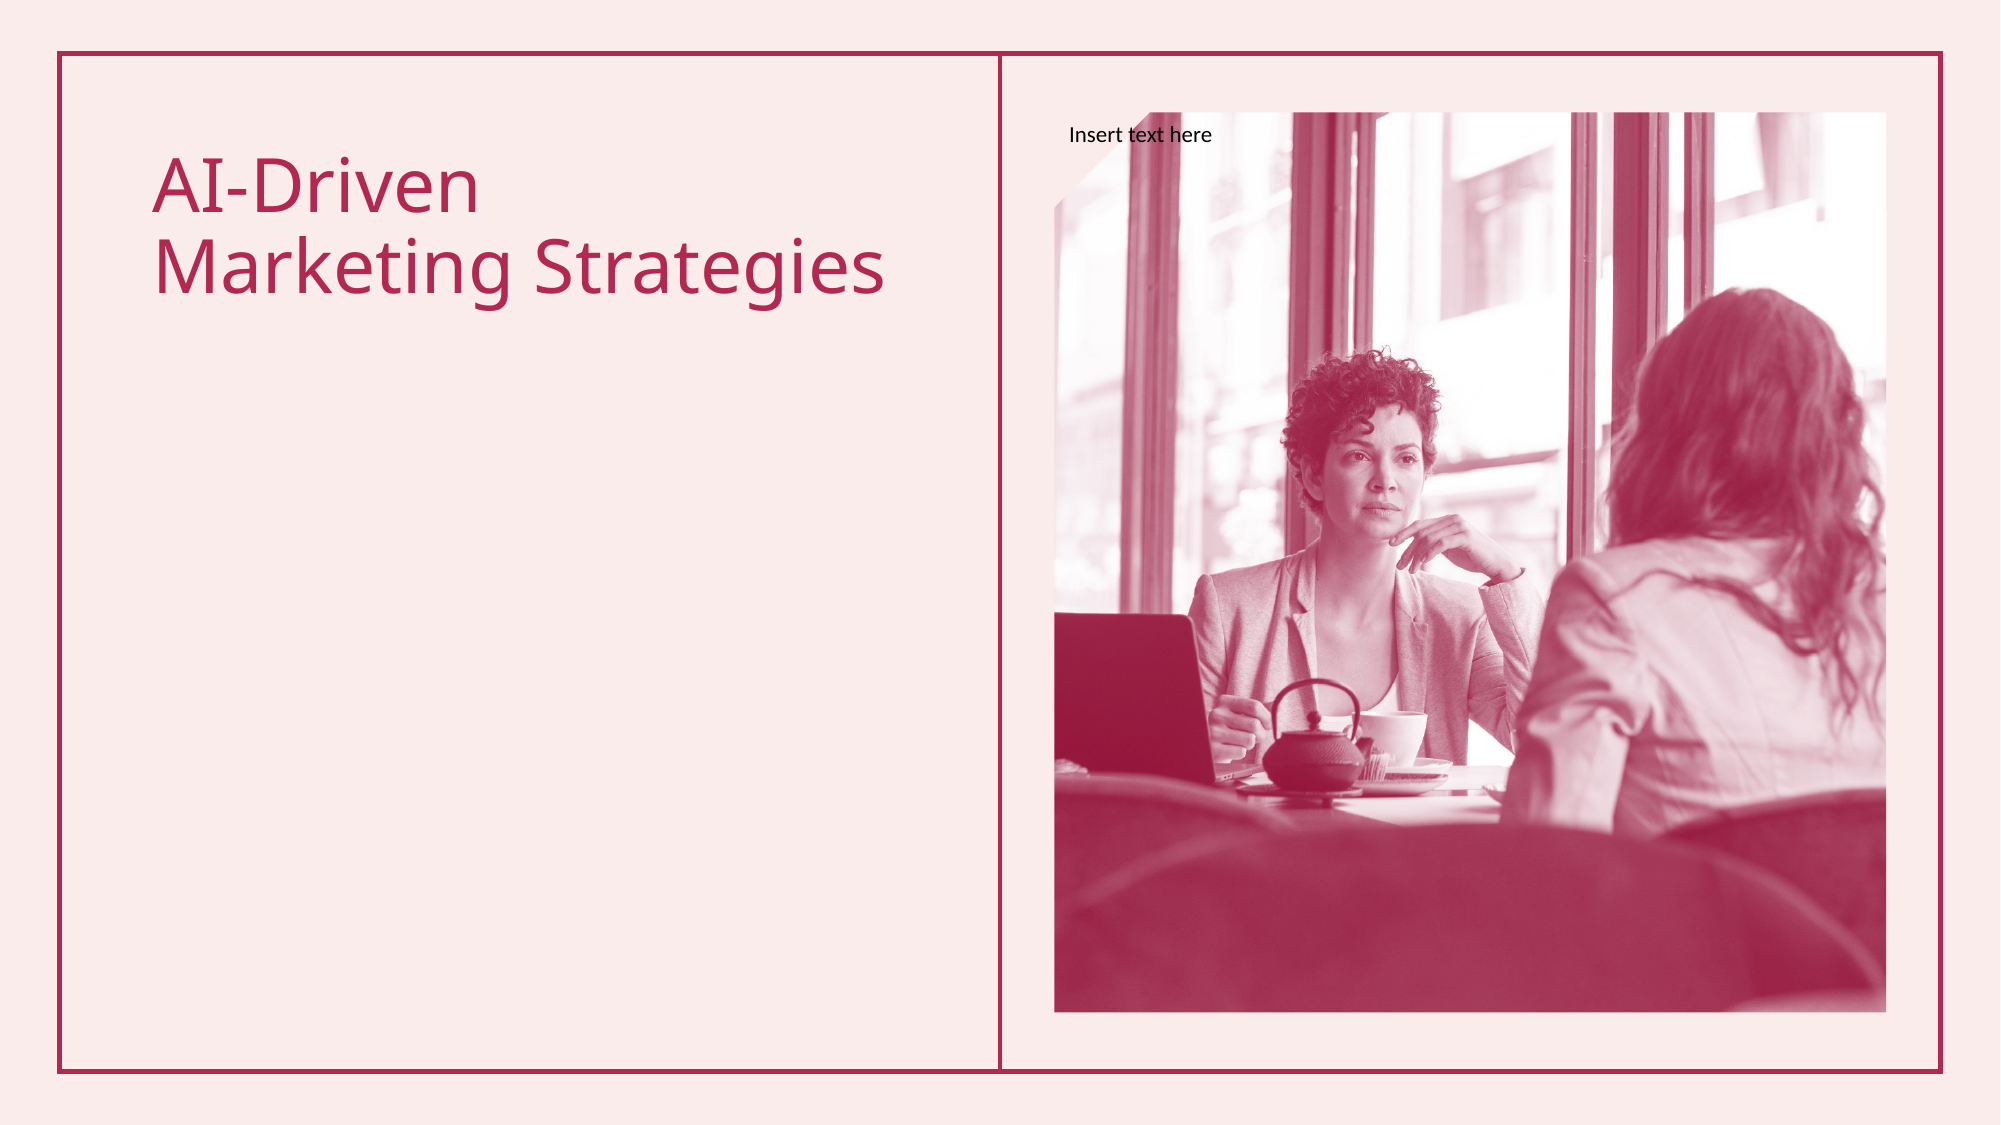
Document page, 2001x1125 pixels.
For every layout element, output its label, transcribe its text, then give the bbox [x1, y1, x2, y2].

title AI-Driven Marketing Strategies [137, 139, 933, 598]
picture [1054, 112, 1887, 1013]
